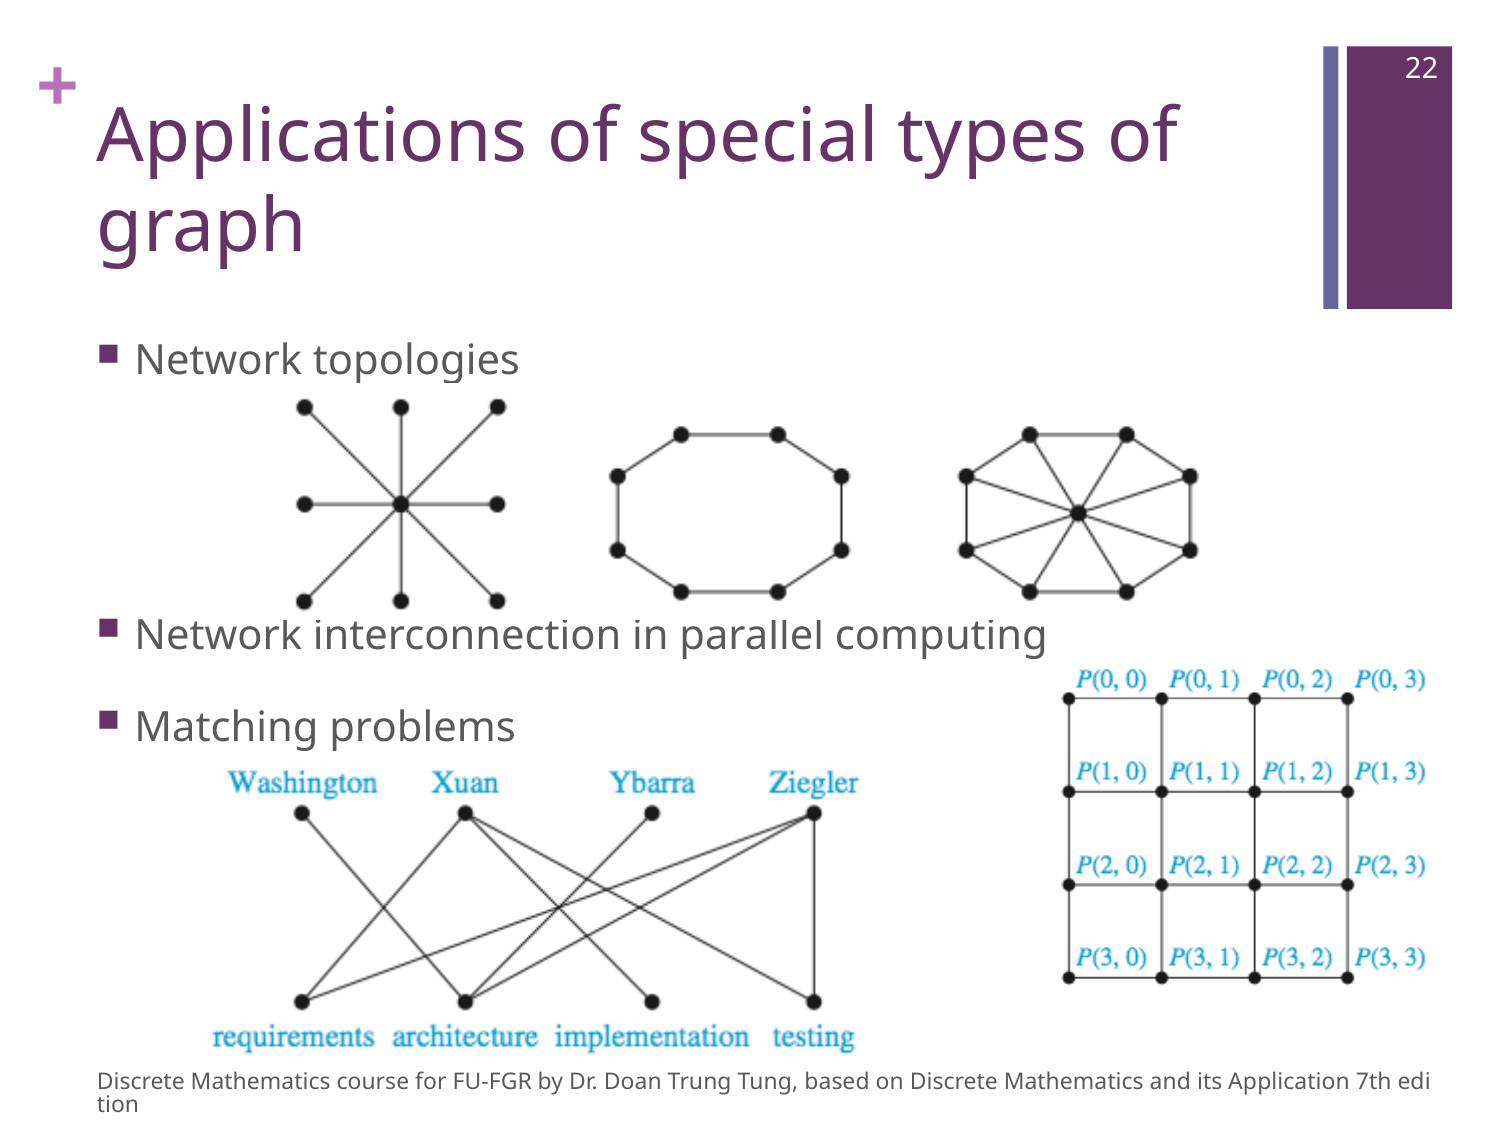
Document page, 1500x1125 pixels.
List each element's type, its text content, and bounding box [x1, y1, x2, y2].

slide_number 22 [1362, 39, 1454, 100]
picture [199, 751, 872, 1065]
picture [1043, 649, 1449, 1002]
picture [275, 383, 1212, 620]
footer Discrete Mathematics course for FU-FGR by Dr. Doan Trung Tung, based on Discrete Mathematics and its Application 7th edition [81, 1051, 1453, 1112]
list Network topologies Network interconnection in parallel computing Matching problems [81, 324, 1322, 1005]
title Applications of special types of graph [81, 79, 1322, 263]
